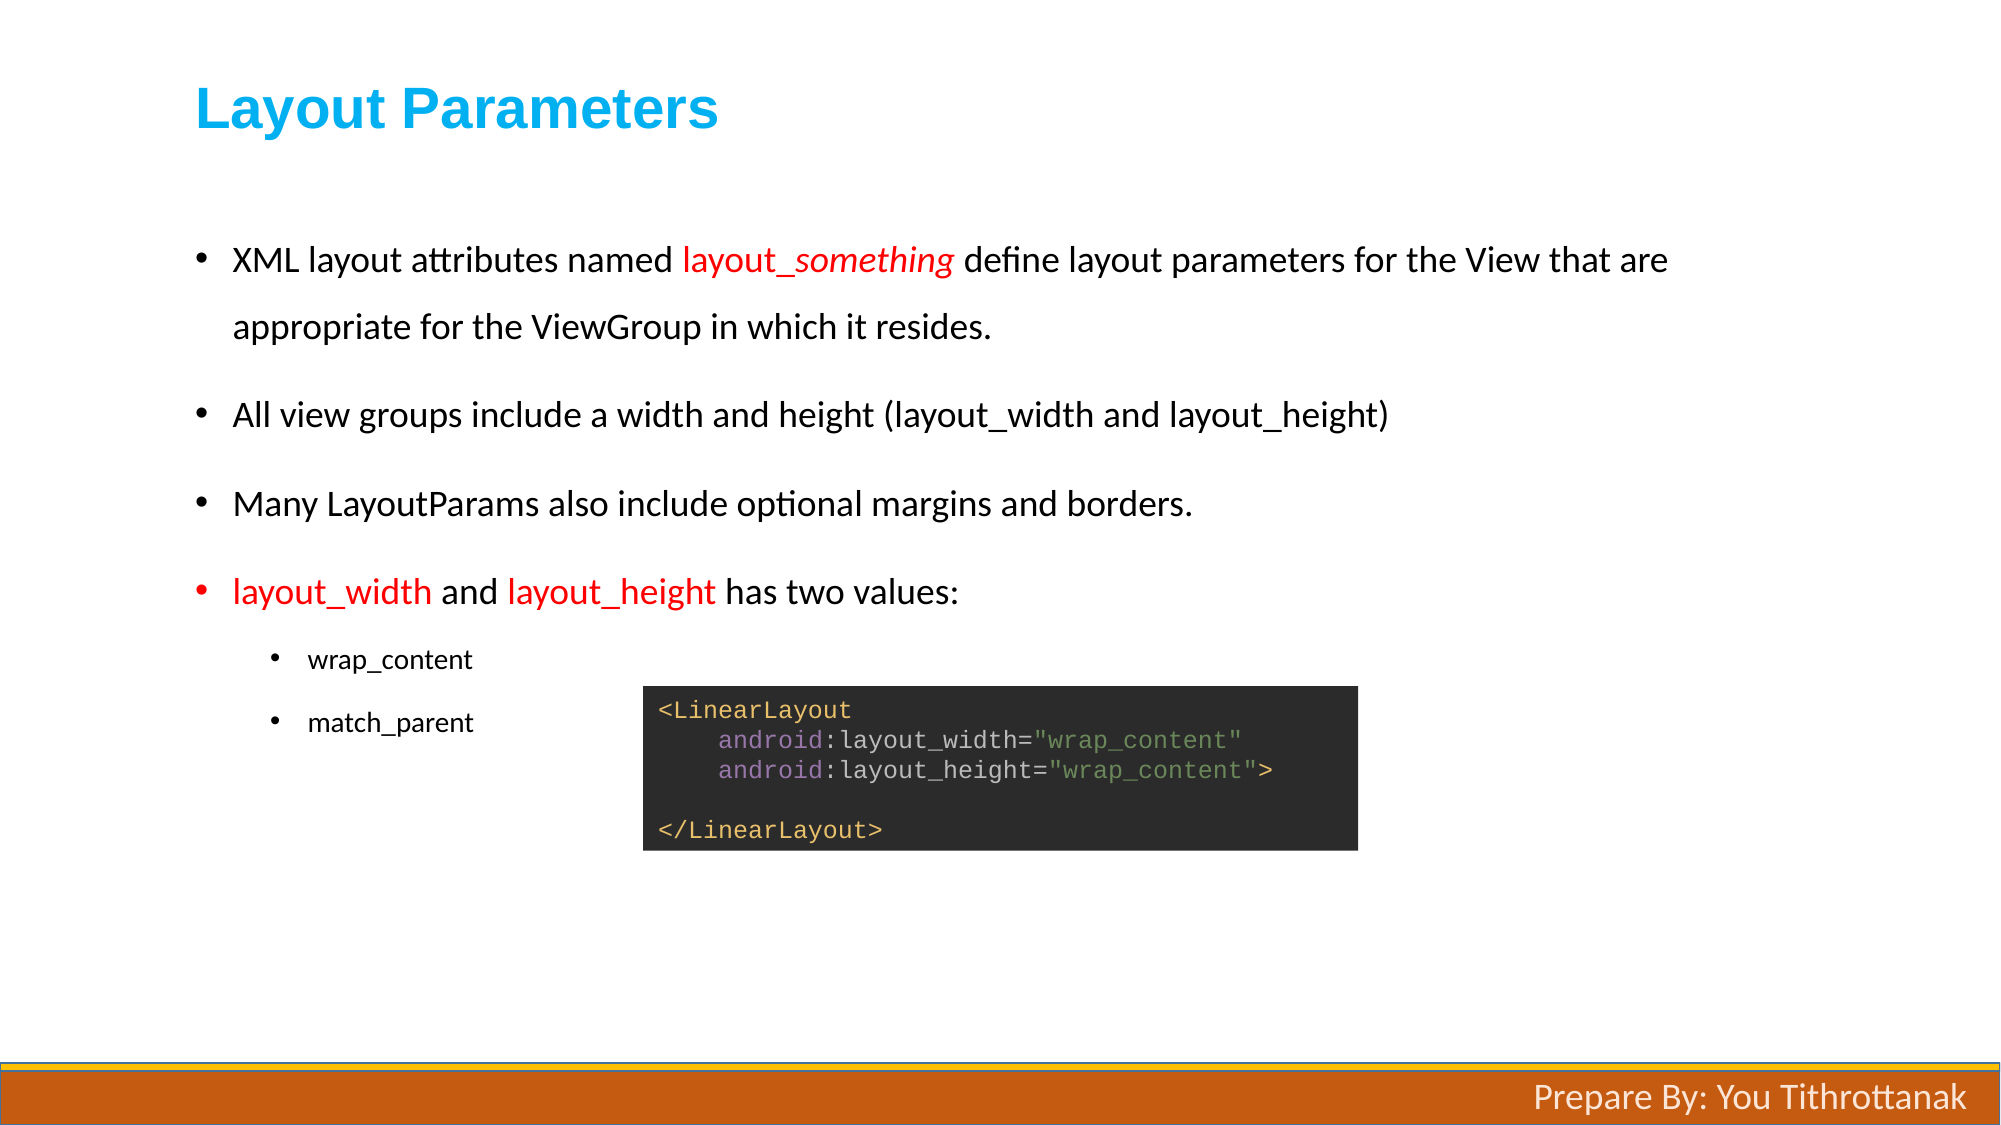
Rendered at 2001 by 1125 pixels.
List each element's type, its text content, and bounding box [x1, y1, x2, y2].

list XML layout attributes named layout_something define layout parameters for the View that are appropriate for the ViewGroup in which it resides. All view groups include a width and height (layout_width and layout_height) Many LayoutParams also include optional margins and borders. layout_width and layout_height has two values: wrap_content match_parent [180, 204, 1830, 986]
text_box Prepare By: You Tithrottanak [1518, 1064, 2000, 1125]
text_box <LinearLayout android:layout_width="wrap_content" android:layout_height="wrap_content"> </LinearLayout> [643, 686, 1359, 851]
title Layout Parameters [180, 47, 1830, 174]
